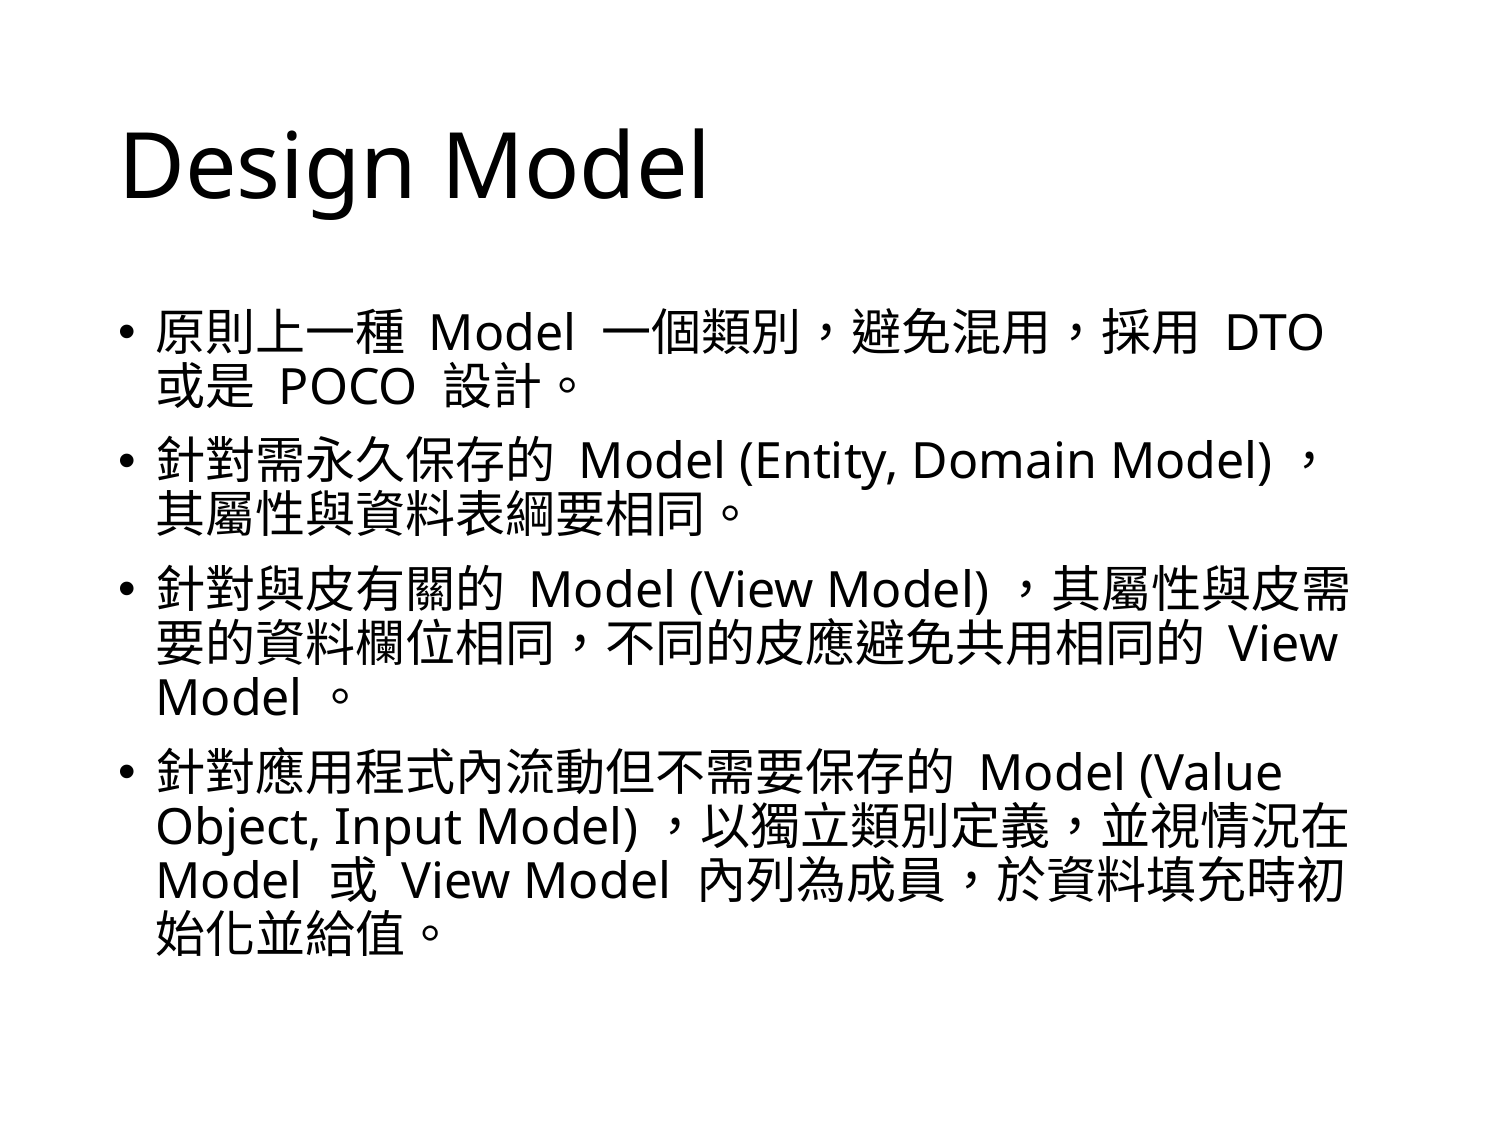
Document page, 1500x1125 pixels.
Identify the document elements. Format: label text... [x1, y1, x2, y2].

list 原則上一種 Model 一個類別，避免混用，採用 DTO 或是 POCO 設計。 針對需永久保存的 Model (Entity, Domain Model)，其屬性與資料表綱要相同。 針對與皮有關的 Model (View Model)，其屬性與皮需要的資料欄位相同，不同的皮應避免共用相同的 View Model。 針對應用程式內流動但不需要保存的 Model (Value Object, Input Model)，以獨立類別定義，並視情況在 Model 或 View Model 內列為成員，於資料填充時初始化並給值。 [103, 299, 1397, 1014]
title Design Model [103, 59, 1397, 278]
